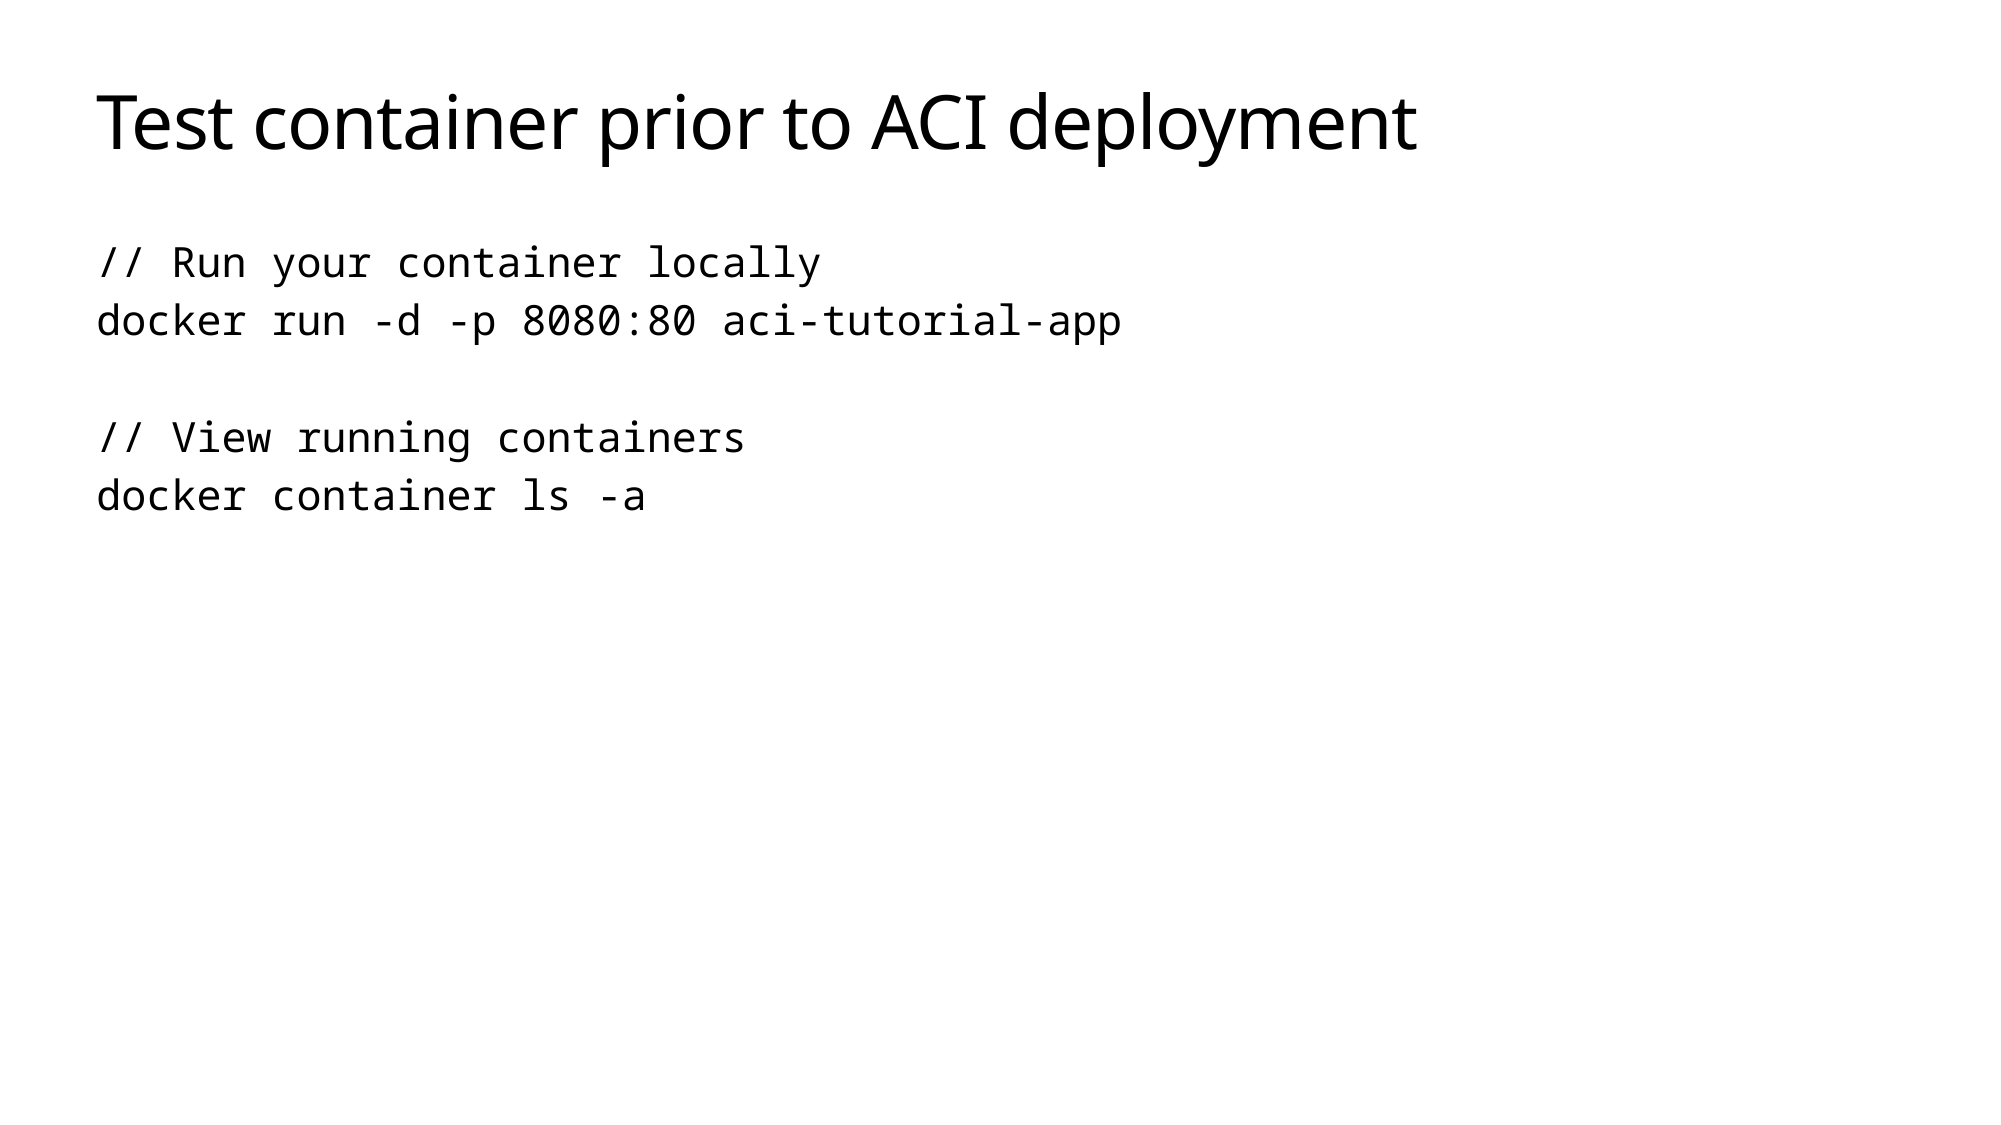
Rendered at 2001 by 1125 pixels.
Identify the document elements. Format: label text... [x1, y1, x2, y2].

list // Run your container locally docker run -d -p 8080:80 aci-tutorial-app // View running containers docker container ls -a [96, 235, 1904, 529]
title Test container prior to ACI deployment [96, 75, 1904, 166]
